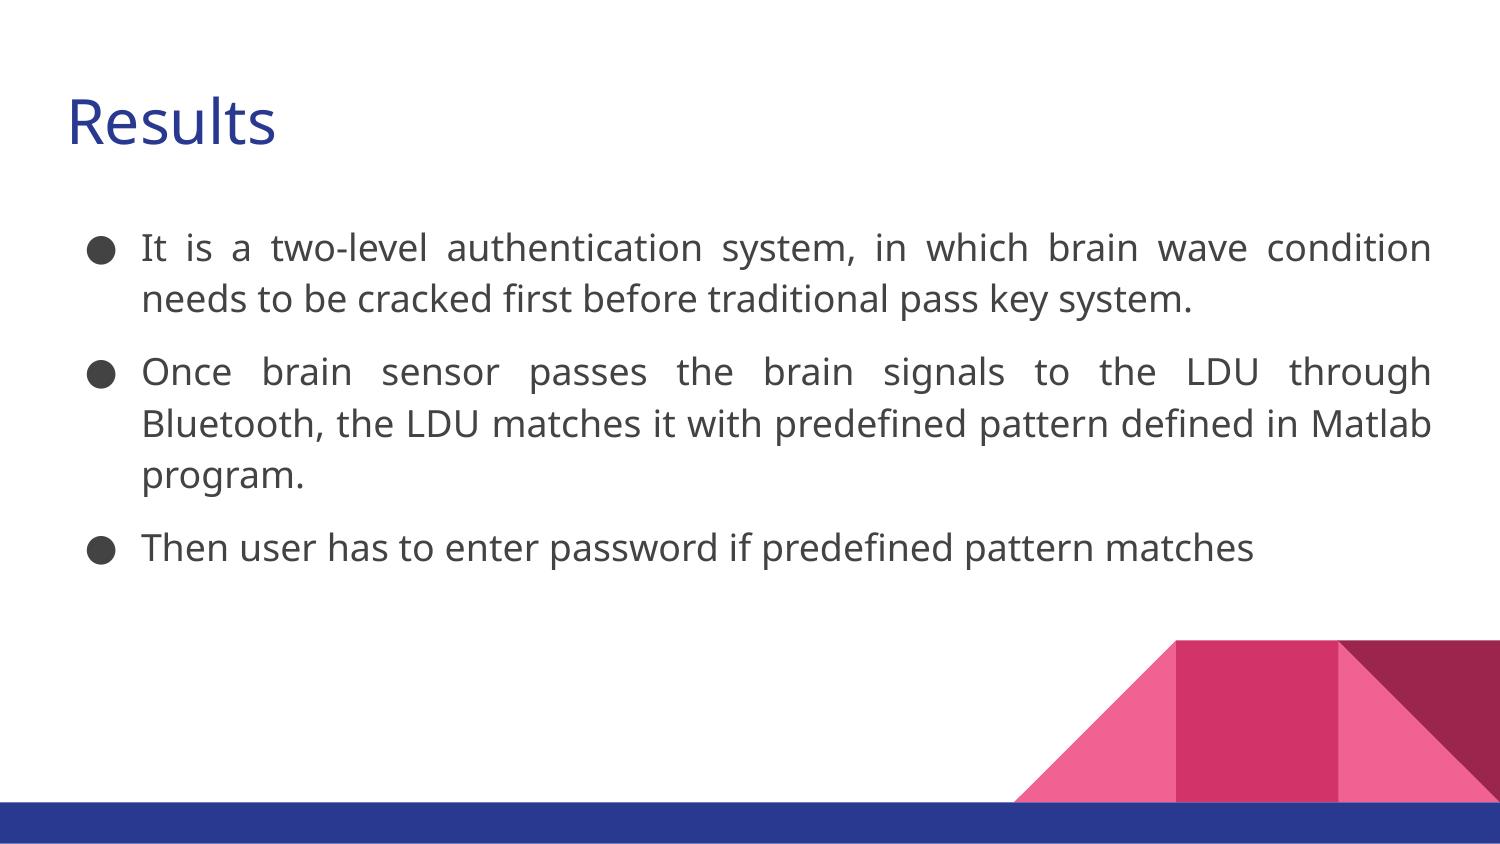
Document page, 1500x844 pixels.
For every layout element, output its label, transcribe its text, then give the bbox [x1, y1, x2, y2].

list It is a two-level authentication system, in which brain wave condition needs to be cracked first before traditional pass key system. Once brain sensor passes the brain signals to the LDU through Bluetooth, the LDU matches it with predefined pattern defined in Matlab program. Then user has to enter password if predefined pattern matches [51, 201, 1449, 750]
title Results [51, 67, 1449, 167]
